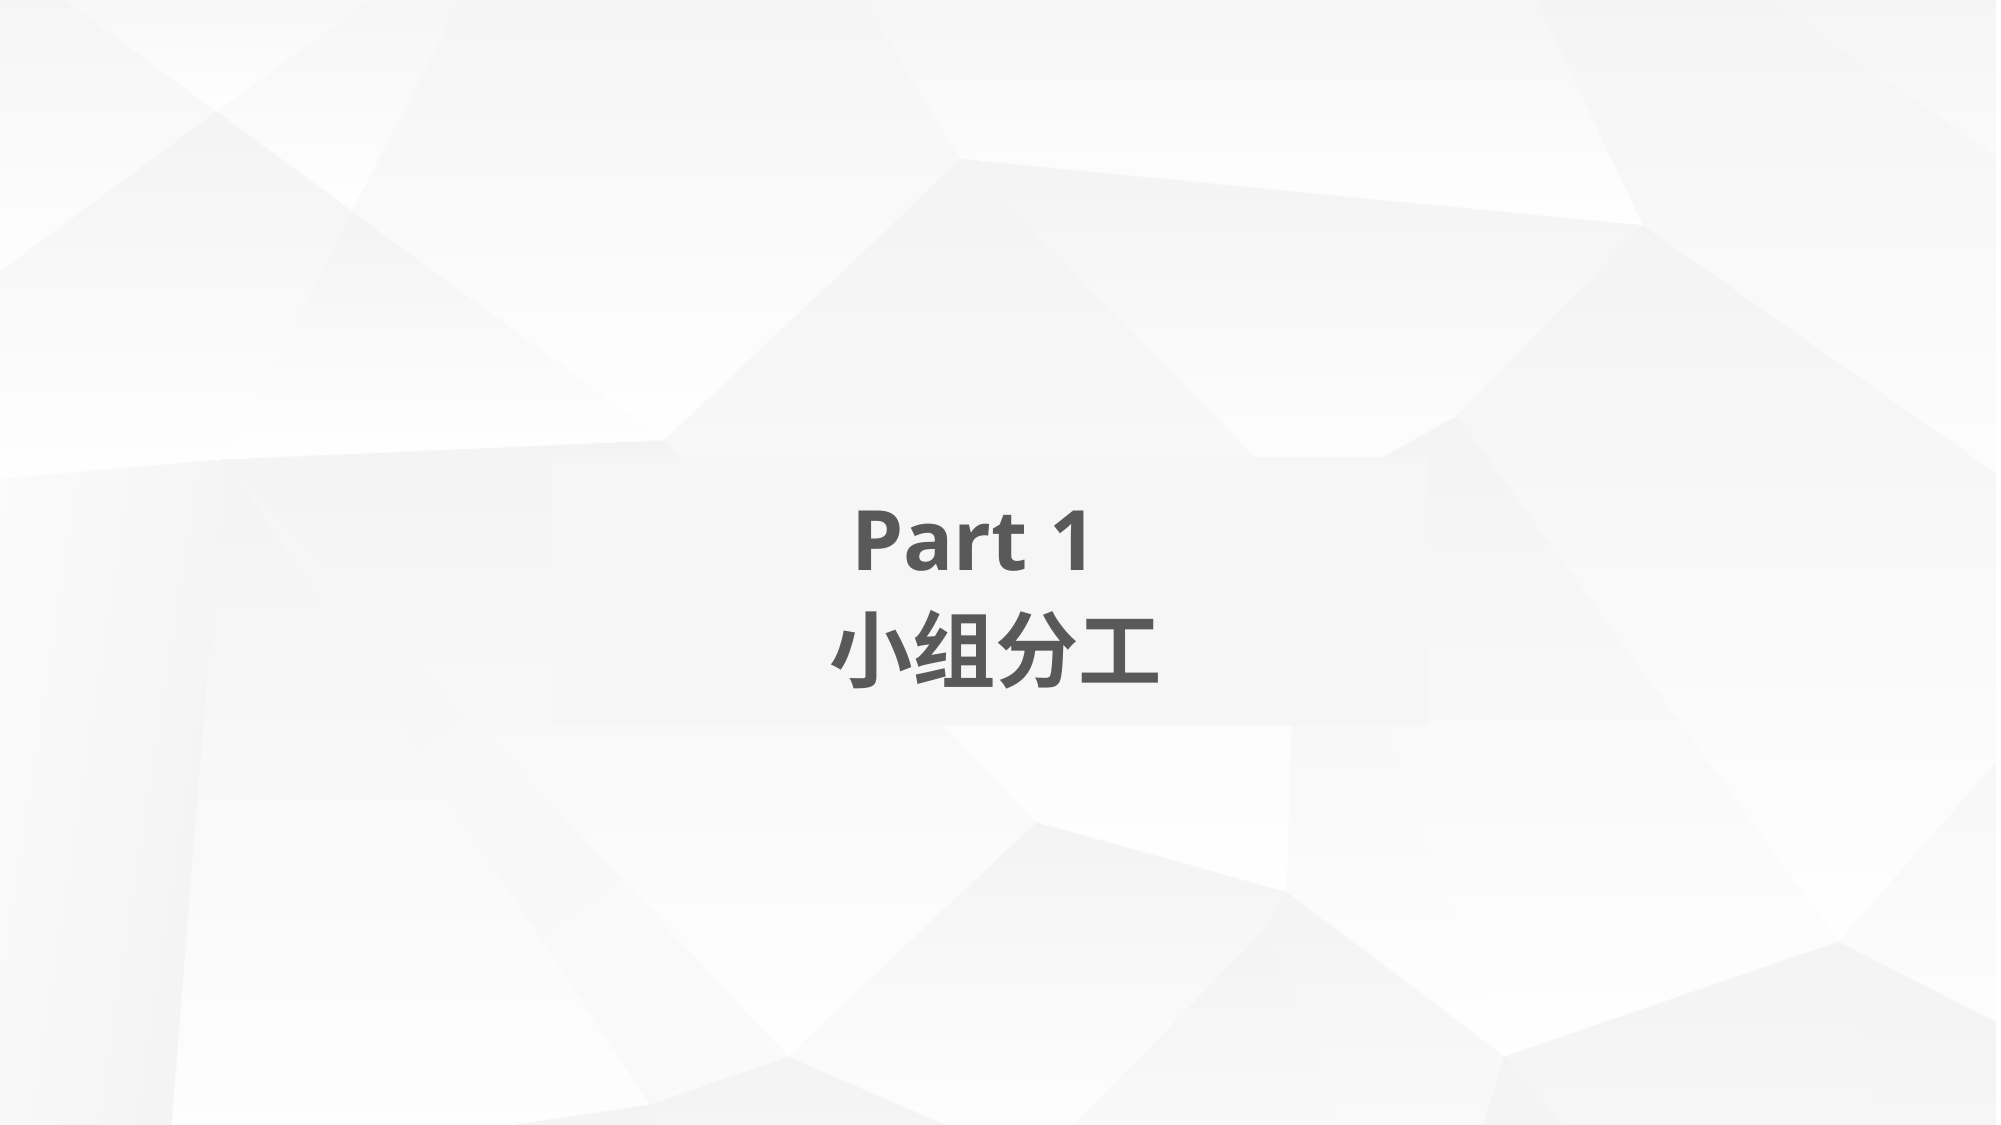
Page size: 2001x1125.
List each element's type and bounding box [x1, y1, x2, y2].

text_box [0, 0, 2000, 1125]
